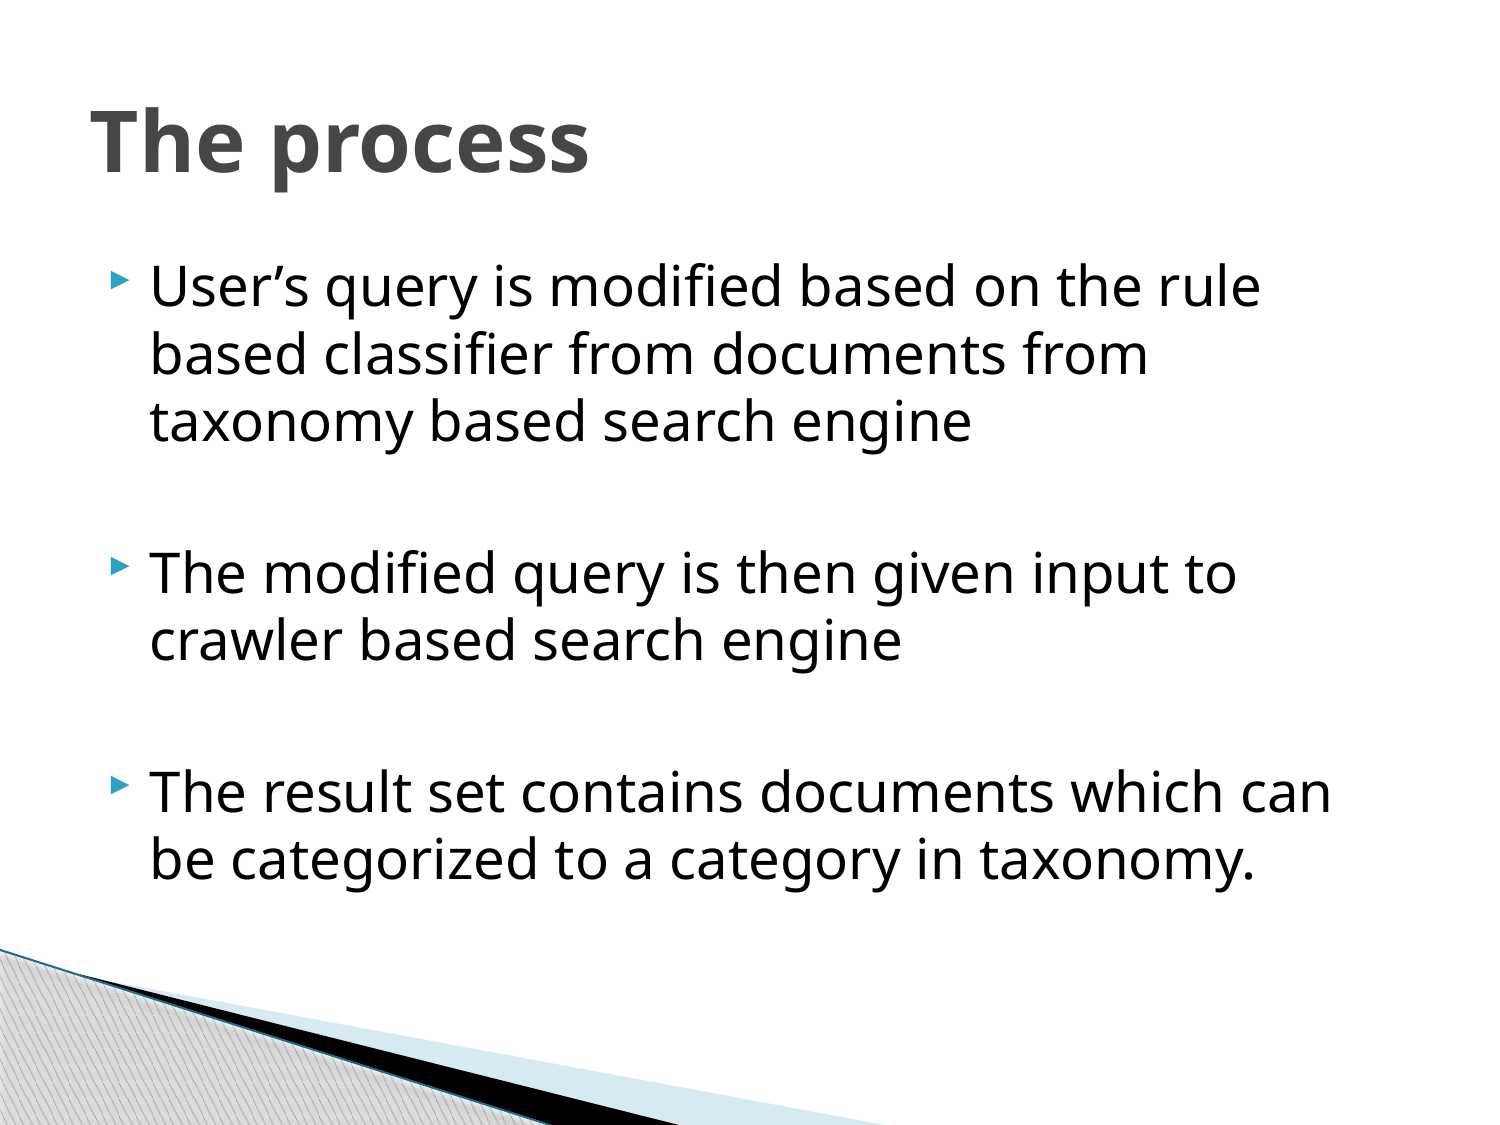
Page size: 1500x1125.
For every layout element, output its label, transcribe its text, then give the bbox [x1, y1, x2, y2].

list User’s query is modified based on the rule based classifier from documents from taxonomy based search engine The modified query is then given input to crawler based search engine The result set contains documents which can be categorized to a category in taxonomy. [75, 243, 1425, 986]
title The process [75, 45, 1425, 233]
